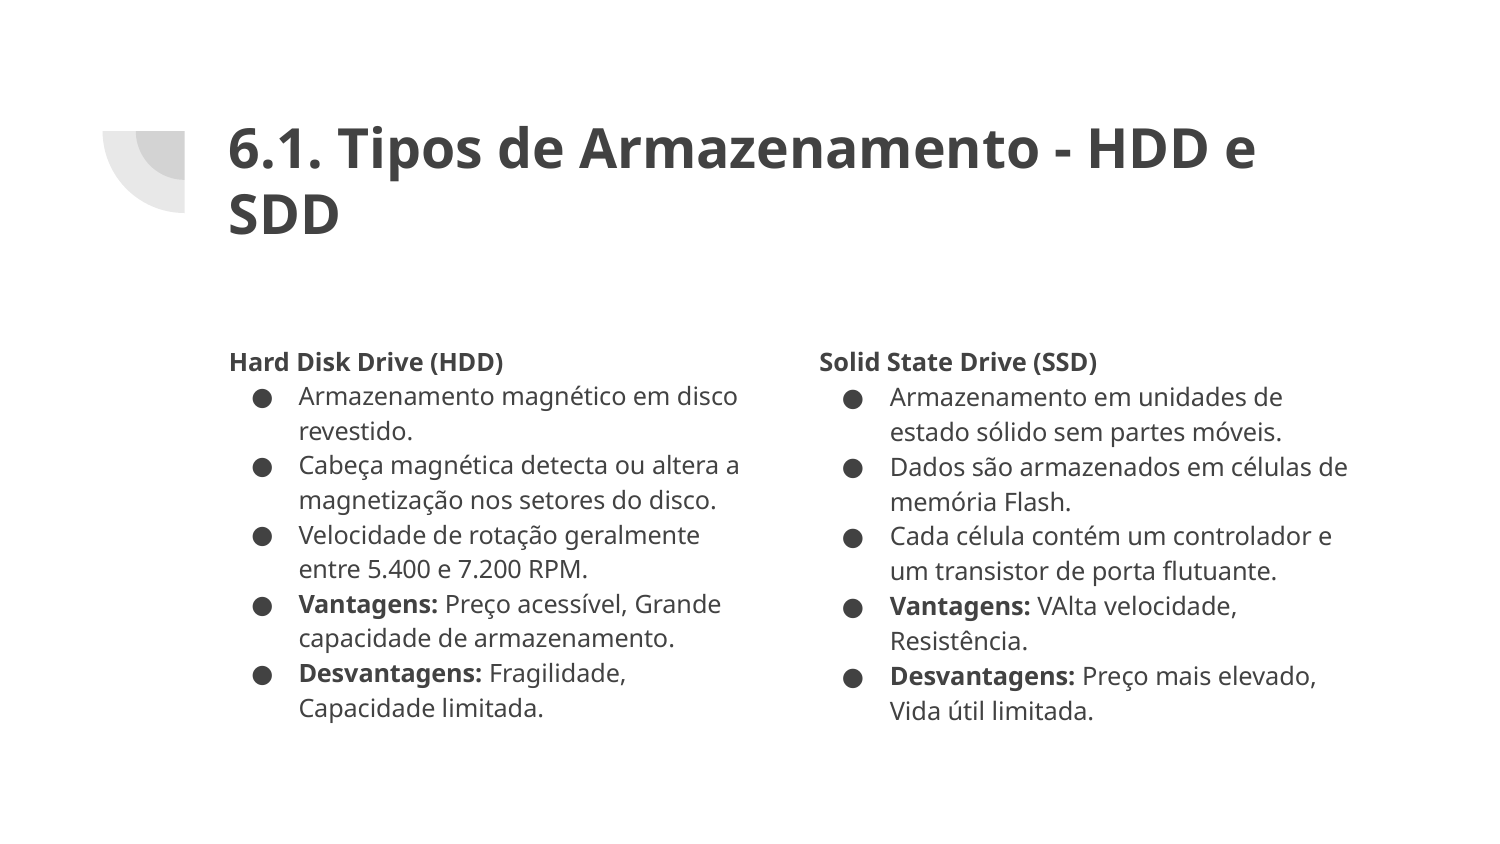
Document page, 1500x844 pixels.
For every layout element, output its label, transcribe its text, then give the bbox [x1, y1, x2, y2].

list Hard Disk Drive (HDD) Armazenamento magnético em disco revestido. Cabeça magnética detecta ou altera a magnetização nos setores do disco. Velocidade de rotação geralmente entre 5.400 e 7.200 RPM. Vantagens: Preço acessível, Grande capacidade de armazenamento. Desvantagens: Fragilidade, Capacidade limitada. [213, 326, 777, 744]
title 6.1. Tipos de Armazenamento - HDD e SDD [213, 98, 1368, 263]
list Solid State Drive (SSD) Armazenamento em unidades de estado sólido sem partes móveis. Dados são armazenados em células de memória Flash. Cada célula contém um controlador e um transistor de porta flutuante. Vantagens: VAlta velocidade, Resistência. Desvantagens: Preço mais elevado, Vida útil limitada. [804, 326, 1368, 744]
